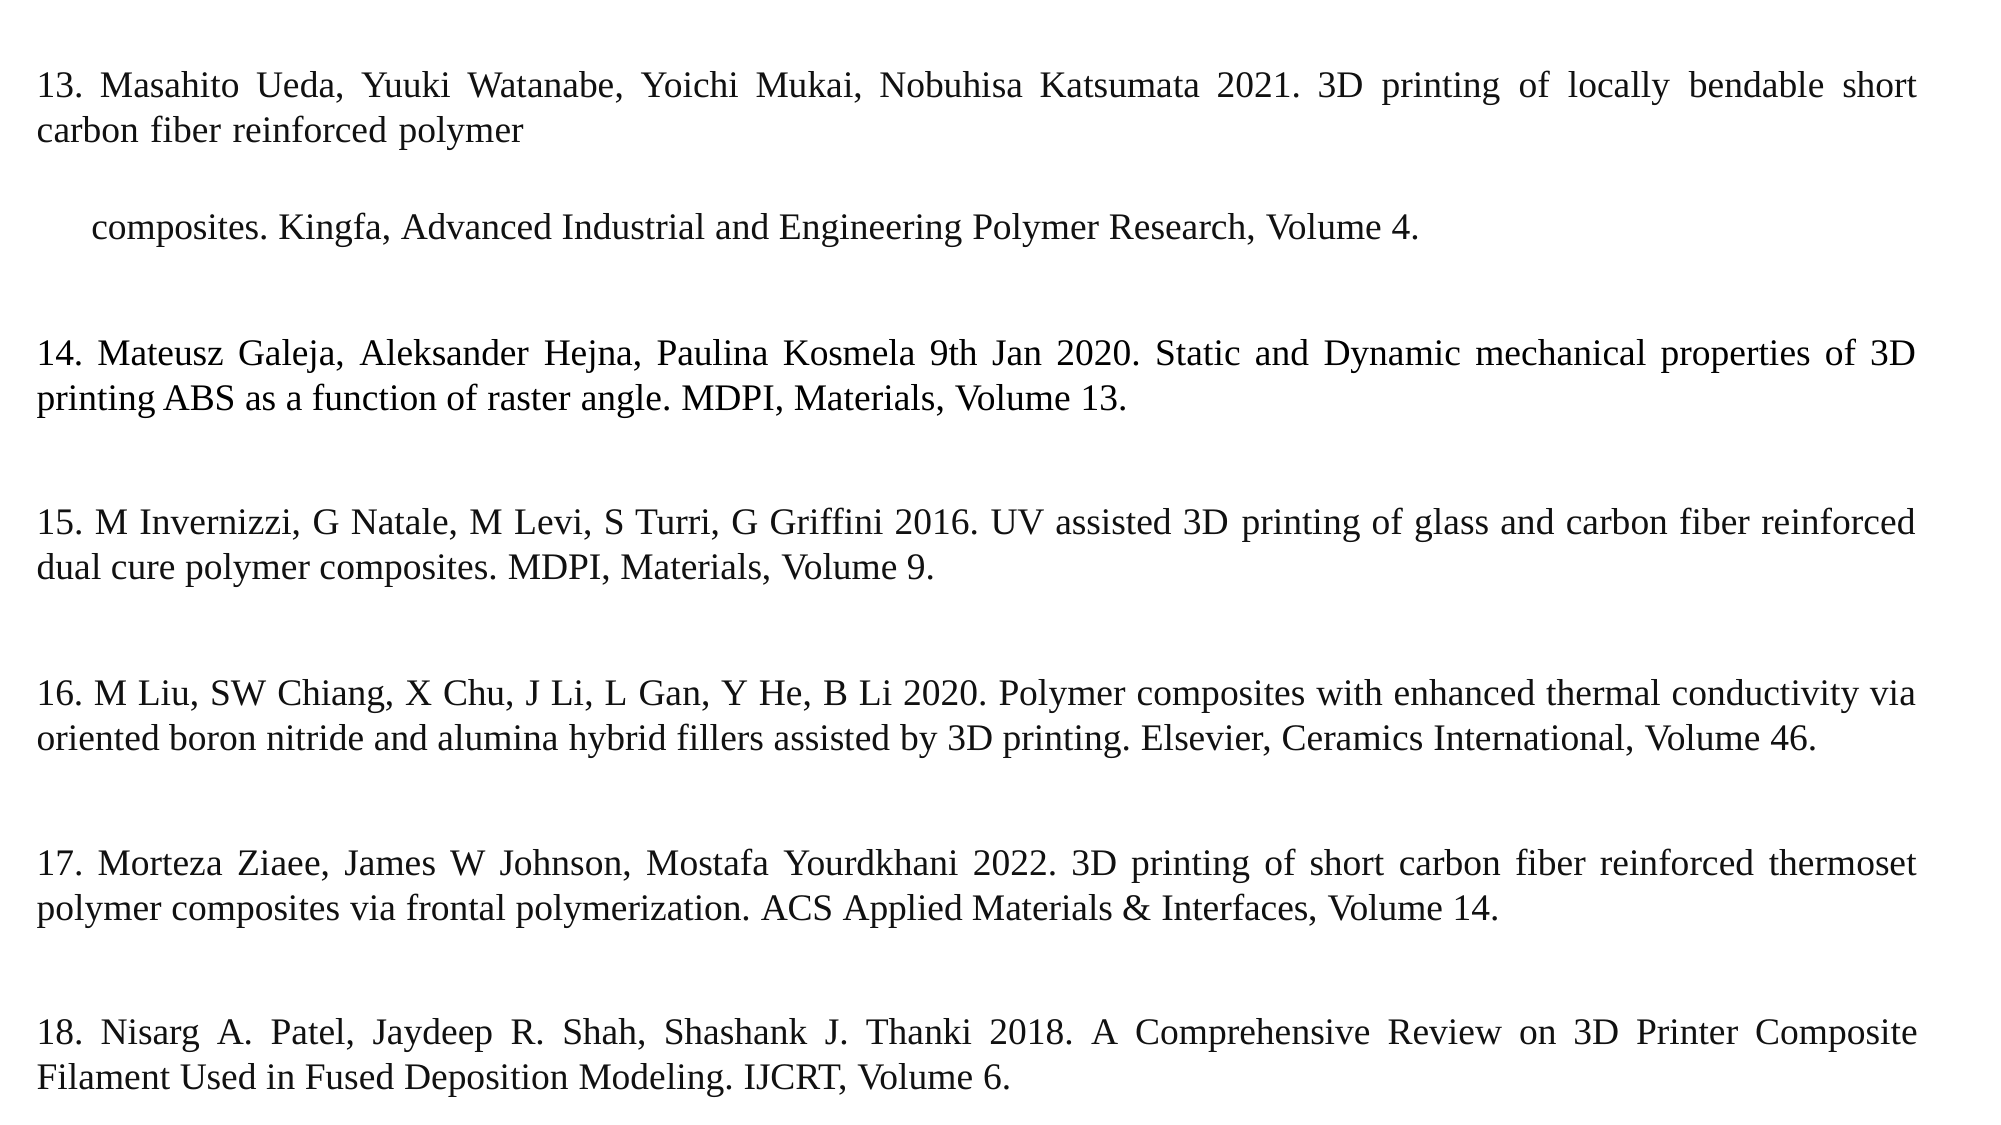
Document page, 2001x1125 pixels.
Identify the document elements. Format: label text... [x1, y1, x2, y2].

text_box 13. Masahito Ueda, Yuuki Watanabe, Yoichi Mukai, Nobuhisa Katsumata 2021. 3D printing of locally bendable short carbon fiber reinforced polymer composites. Kingfa, Advanced Industrial and Engineering Polymer Research, Volume 4. 14. Mateusz Galeja, Aleksander Hejna, Paulina Kosmela 9th Jan 2020. Static and Dynamic mechanical properties of 3D printing ABS as a function of raster angle. MDPI, Materials, Volume 13. 15. M Invernizzi, G Natale, M Levi, S Turri, G Griffini 2016. UV assisted 3D printing of glass and carbon fiber reinforced dual cure polymer composites. MDPI, Materials, Volume 9. 16. M Liu, SW Chiang, X Chu, J Li, L Gan, Y He, B Li 2020. Polymer composites with enhanced thermal conductivity via oriented boron nitride and alumina hybrid fillers assisted by 3D printing. Elsevier, Ceramics International, Volume 46. 17. Morteza Ziaee, James W Johnson, Mostafa Yourdkhani 2022. 3D printing of short carbon fiber reinforced thermoset polymer composites via frontal polymerization. ACS Applied Materials & Interfaces, Volume 14. 18. Nisarg A. Patel, Jaydeep R. Shah, Shashank J. Thanki 2018. A Comprehensive Review on 3D Printer Composite Filament Used in Fused Deposition Modeling. IJCRT, Volume 6. [21, 52, 1945, 1105]
